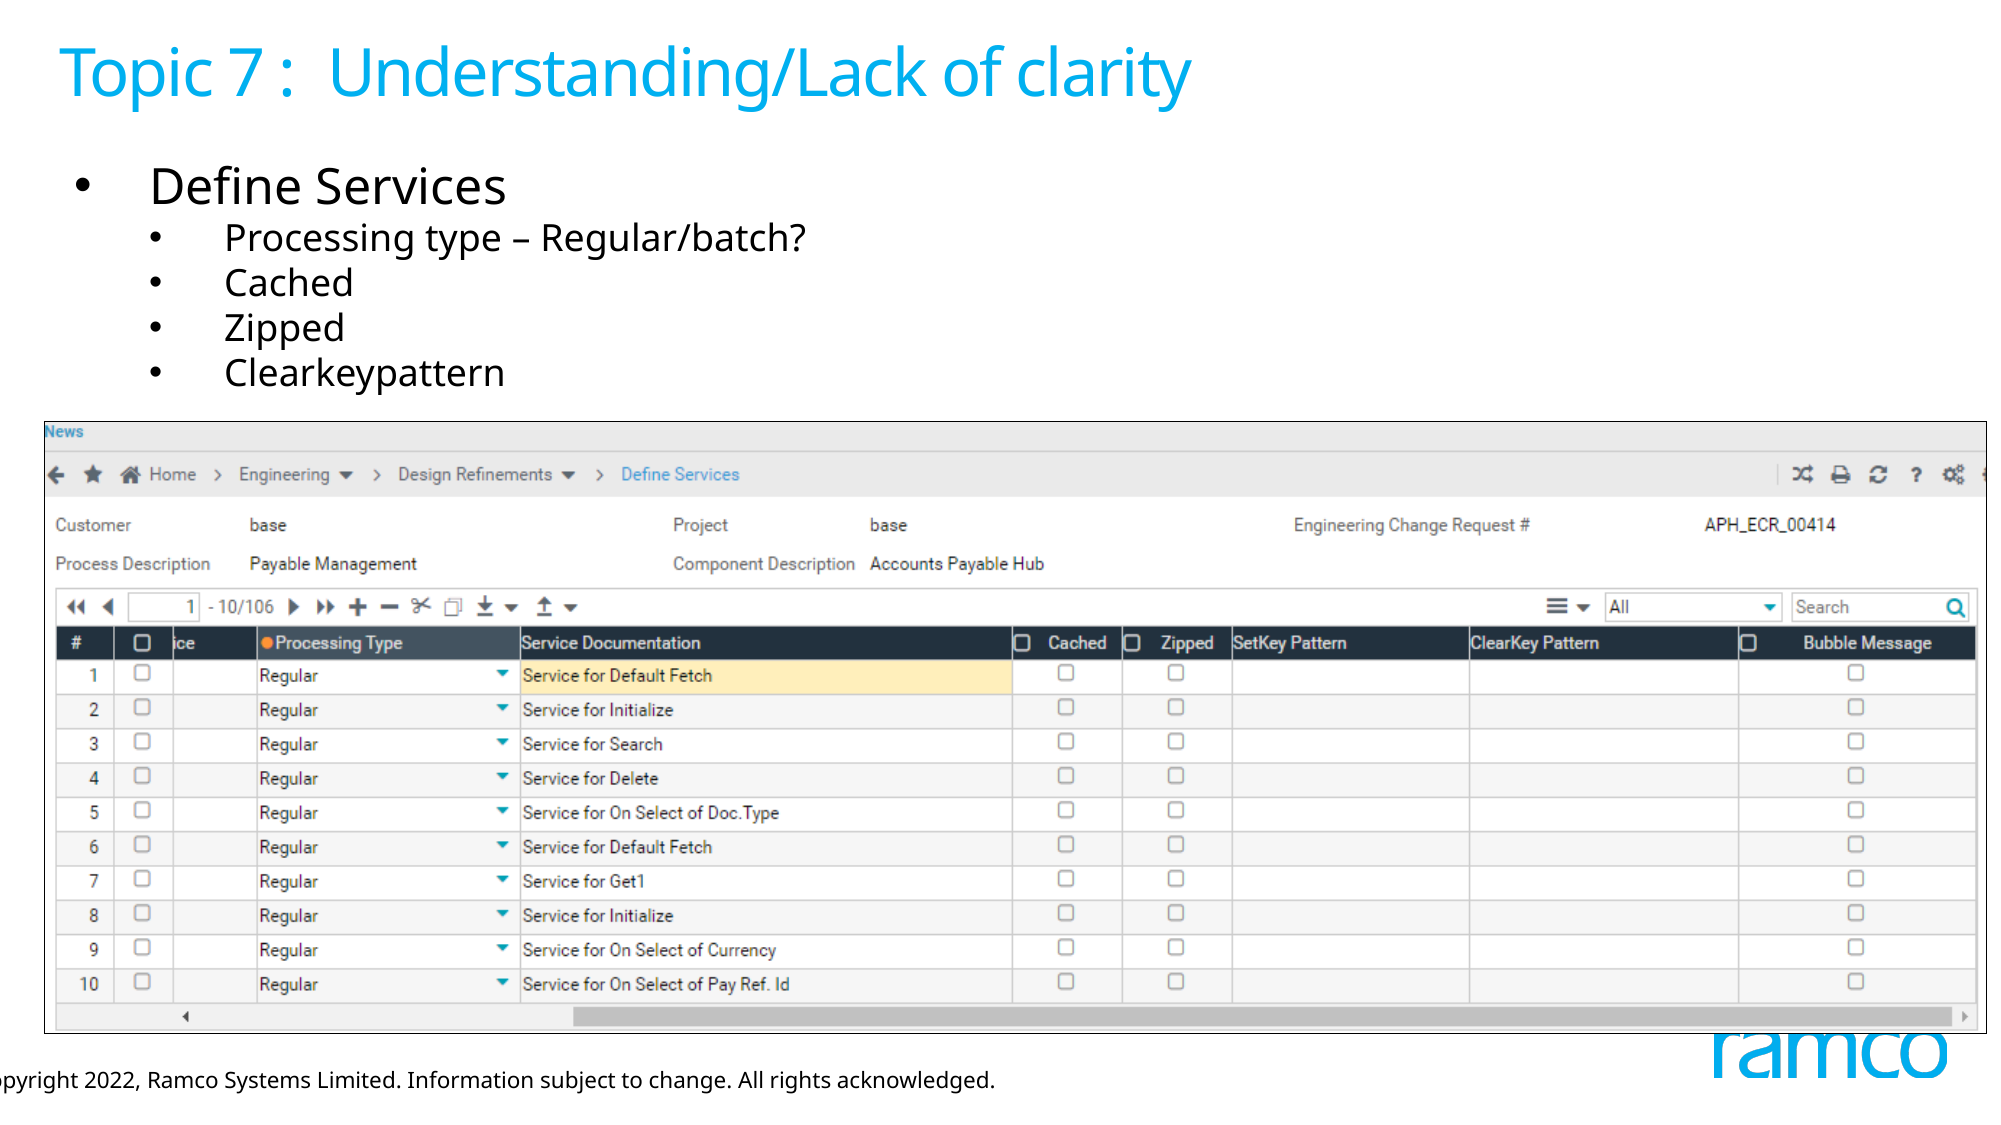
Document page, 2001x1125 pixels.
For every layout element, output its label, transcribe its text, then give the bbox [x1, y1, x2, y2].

text_box Define Services Processing type – Regular/batch? Cached Zipped Clearkeypattern [44, 130, 1943, 419]
picture [43, 420, 1987, 1034]
title Topic 7 : Understanding/Lack of clarity [44, 25, 1703, 130]
